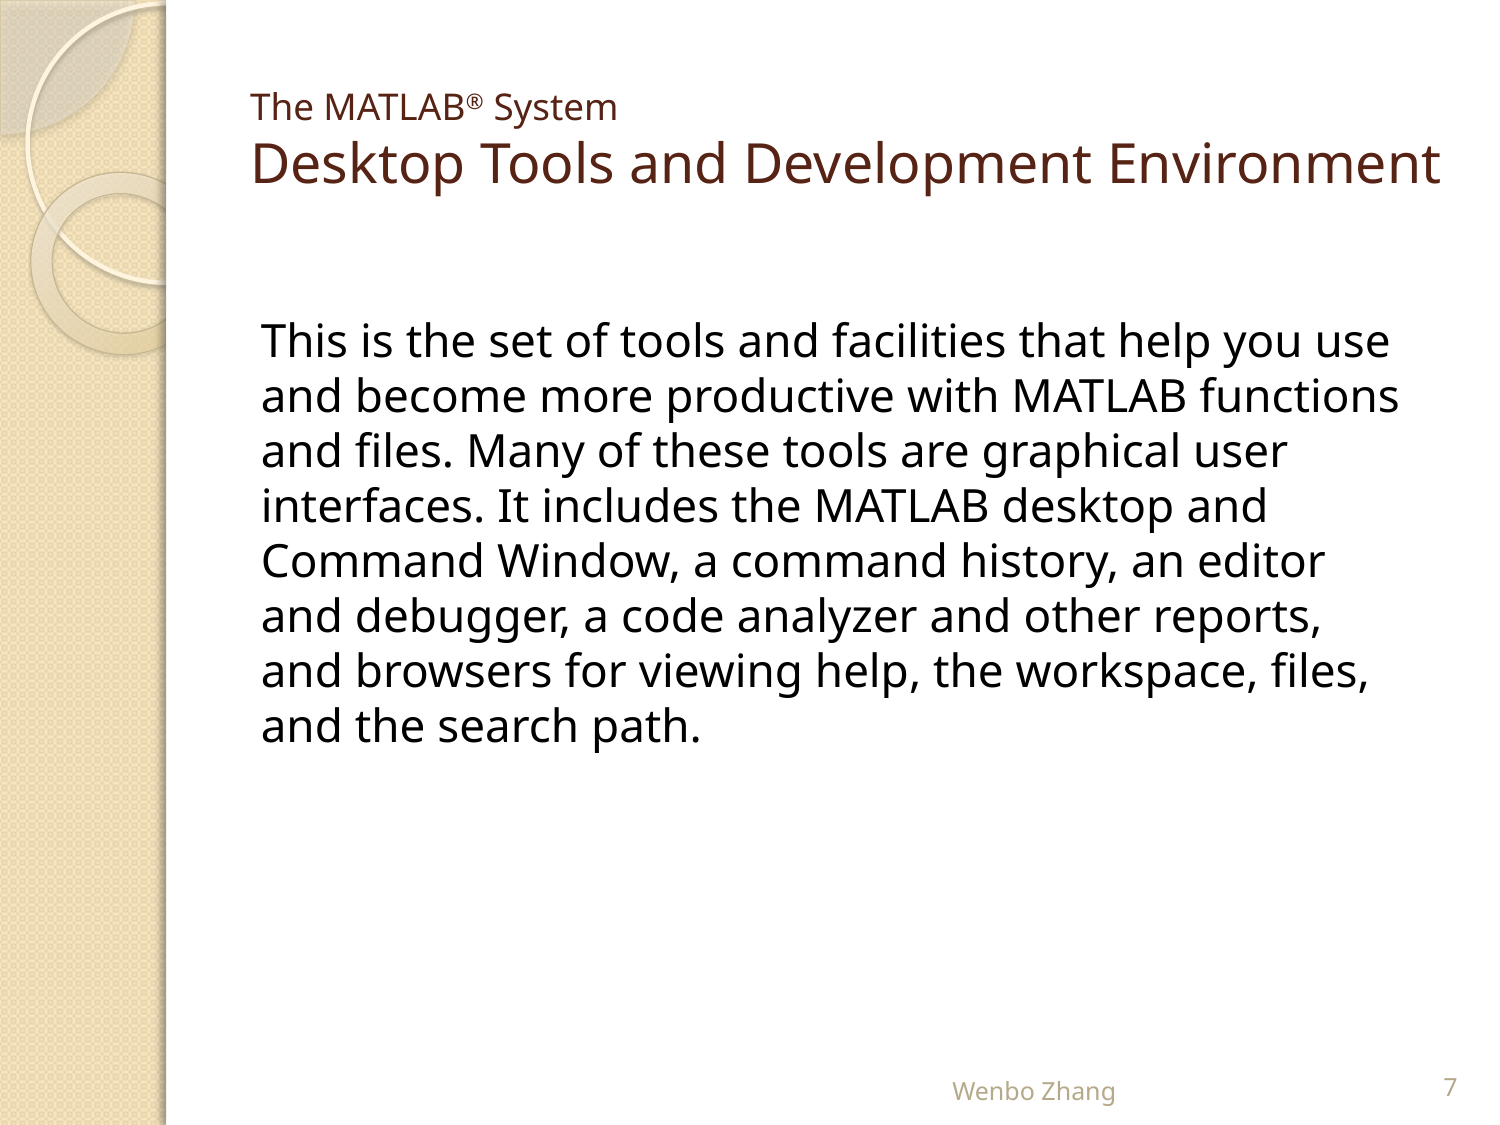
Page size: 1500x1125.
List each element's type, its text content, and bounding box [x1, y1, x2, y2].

text_box This is the set of tools and facilities that help you use and become more productive with MATLAB functions and files. Many of these tools are graphical user interfaces. It includes the MATLAB desktop and Command Window, a command history, an editor and debugger, a code analyzer and other reports, and browsers for viewing help, the workspace, files, and the search path. [246, 304, 1430, 760]
footer Wenbo Zhang [937, 1034, 1413, 1113]
slide_number 7 [1413, 1034, 1488, 1113]
title The MATLAB® System Desktop Tools and Development Environment [235, 45, 1466, 233]
